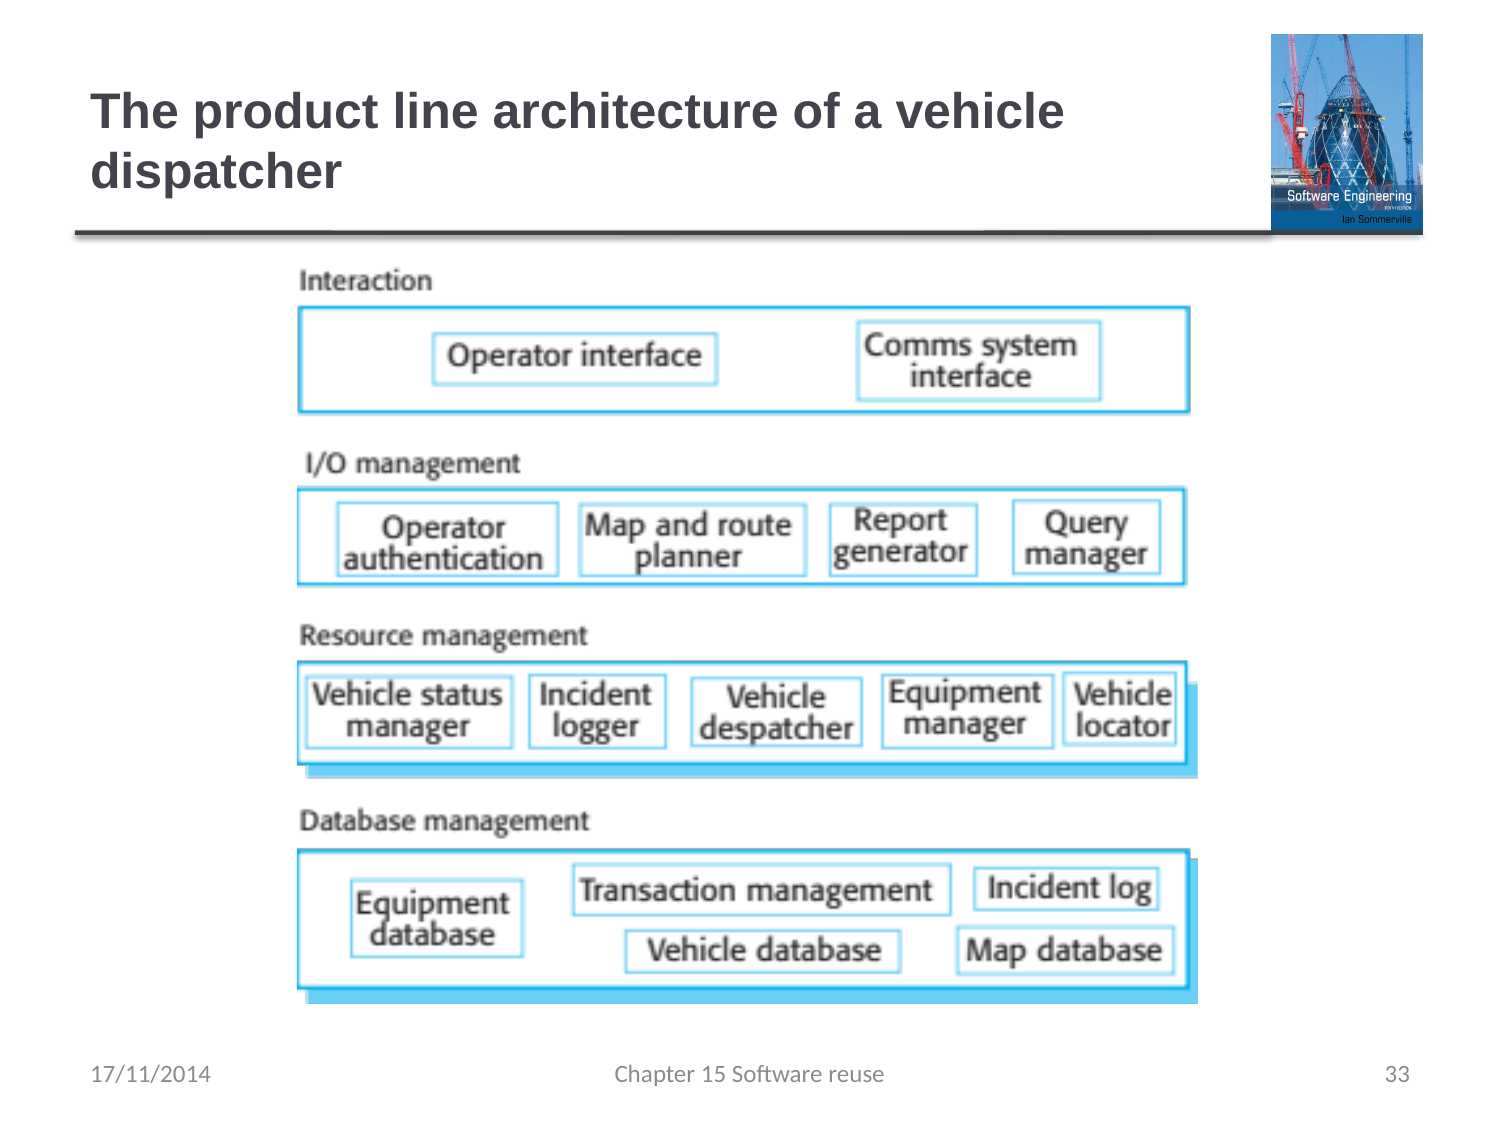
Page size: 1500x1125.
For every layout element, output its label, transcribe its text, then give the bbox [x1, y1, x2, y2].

picture [296, 264, 1199, 1004]
slide_number 33 [1074, 1042, 1425, 1103]
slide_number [75, 1042, 425, 1103]
footer Chapter 15 Software reuse [512, 1042, 988, 1103]
title The product line architecture of a vehicle dispatcher [74, 44, 1272, 233]
picture [1271, 34, 1423, 230]
